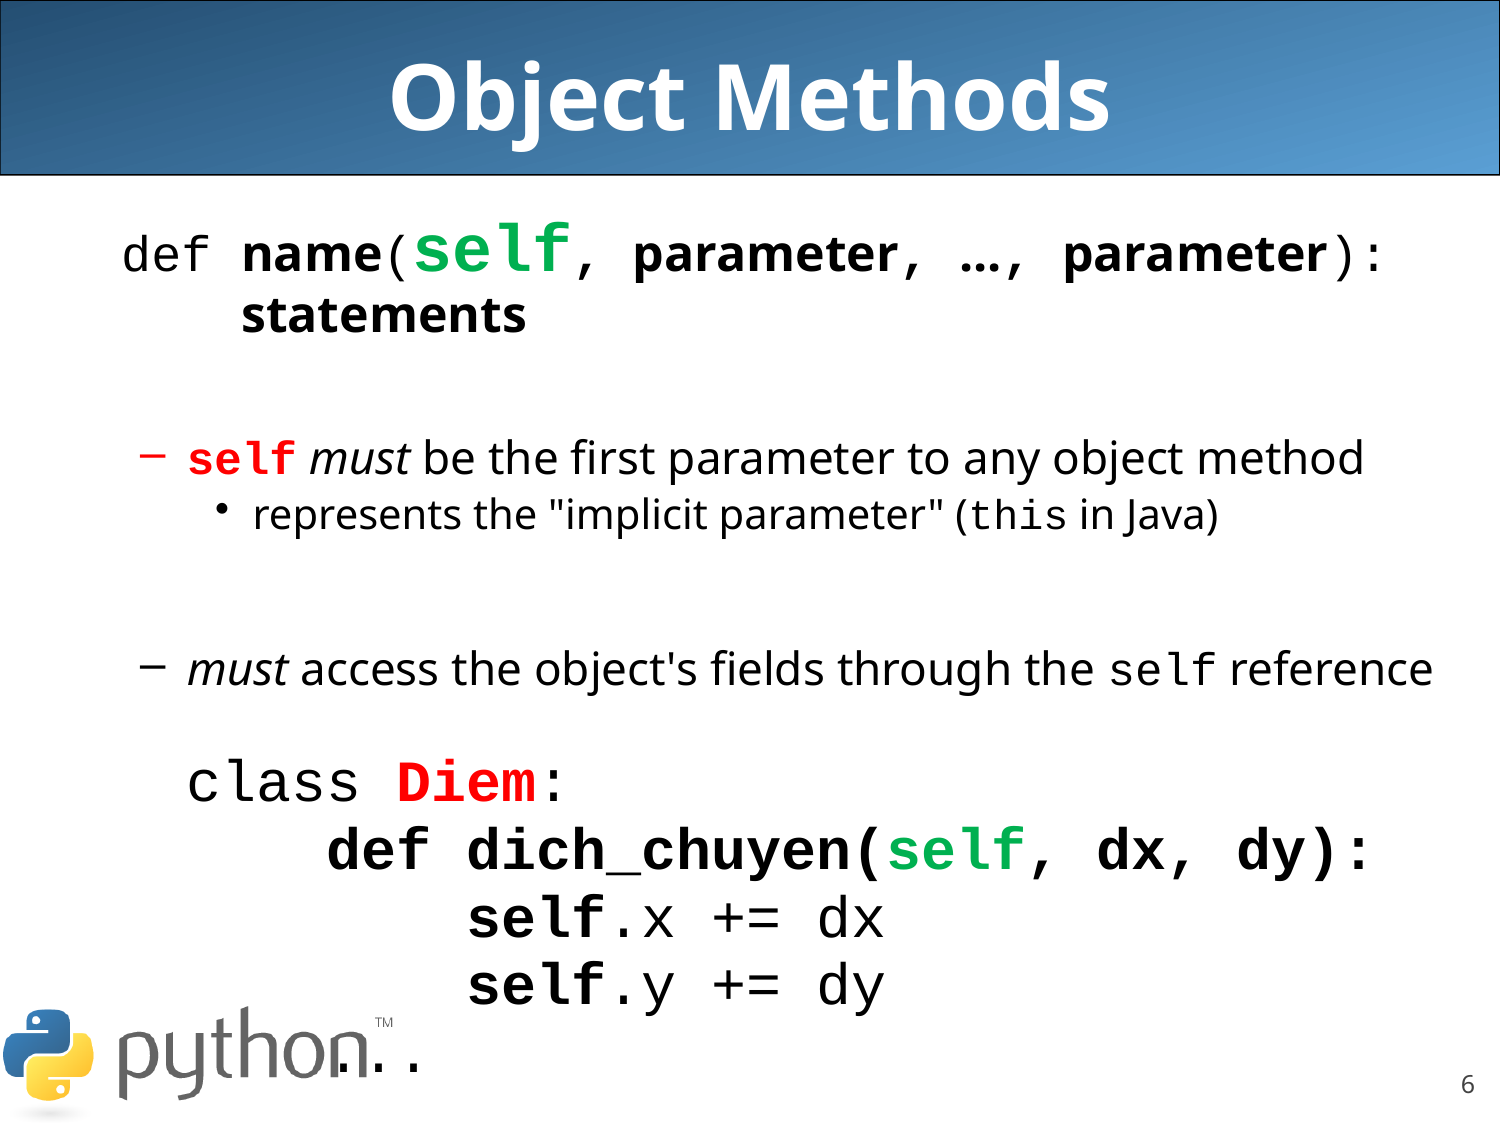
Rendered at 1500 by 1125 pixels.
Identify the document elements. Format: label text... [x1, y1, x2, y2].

title Object Methods [75, 0, 1425, 188]
list def name(self, parameter, ..., parameter): statements self must be the first parameter to any object method represents the "implicit parameter" (this in Java) must access the object's fields through the self reference class Diem: def dich_chuyen(self, dx, dy): self.x += dx self.y += dy ... [50, 212, 1475, 1025]
picture [0, 999, 402, 1123]
